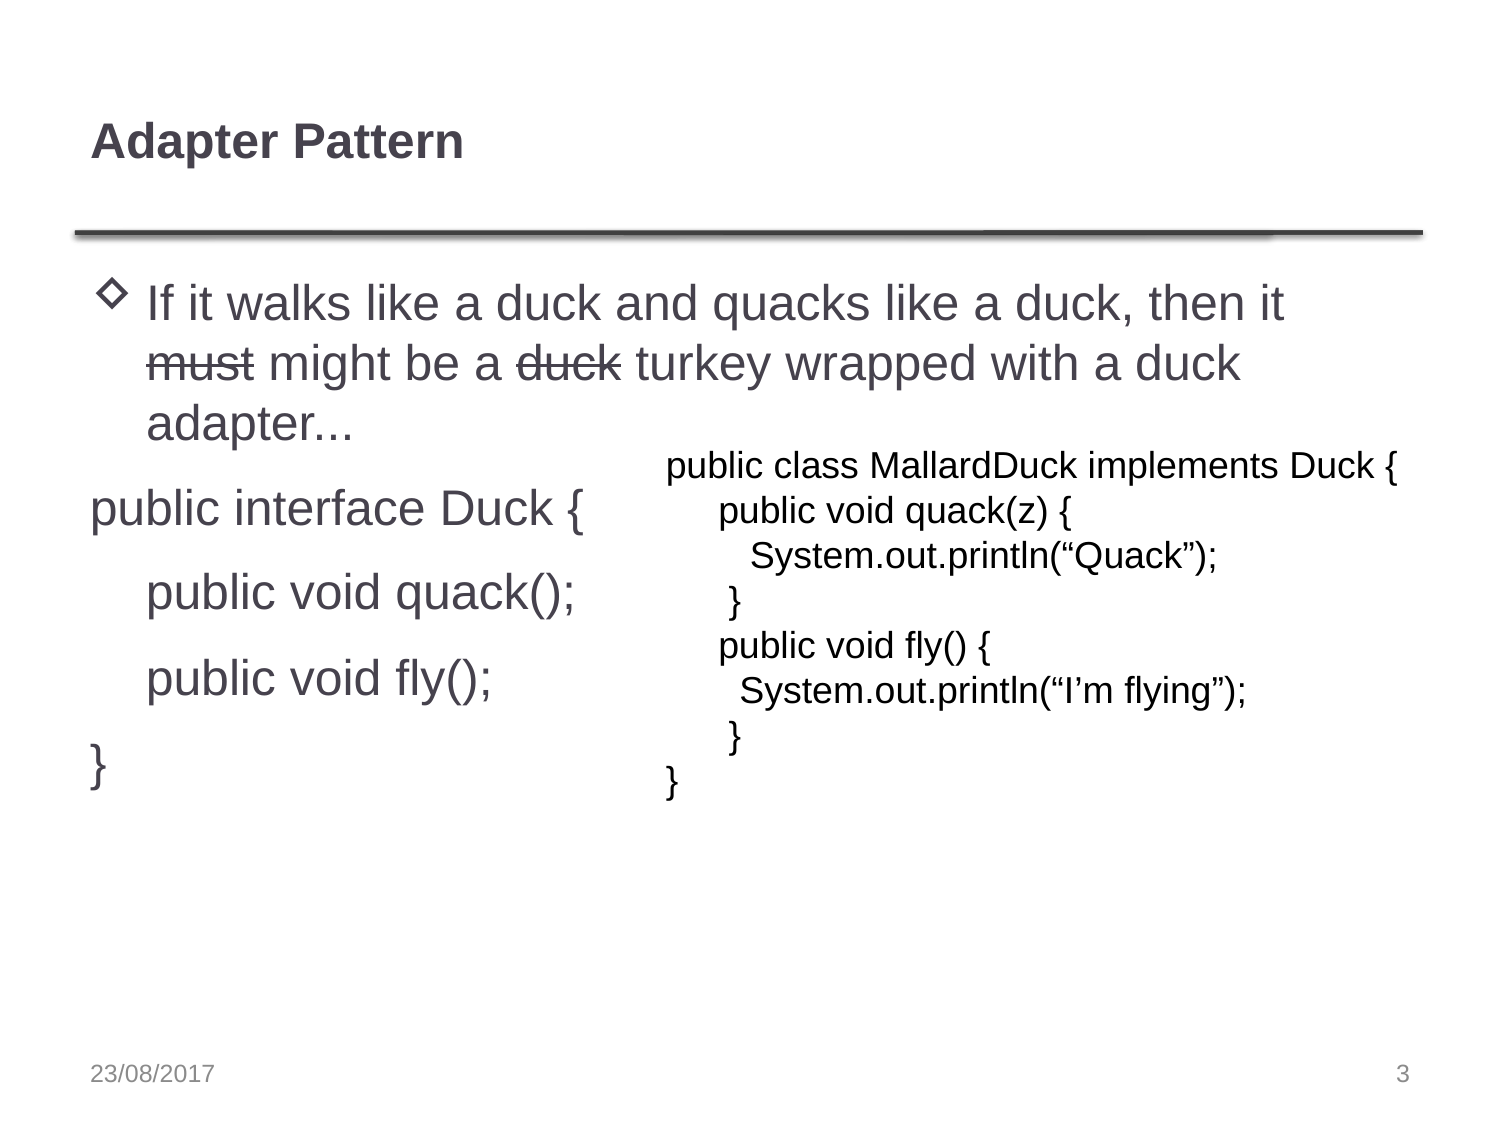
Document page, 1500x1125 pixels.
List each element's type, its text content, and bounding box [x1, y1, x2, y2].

title Adapter Pattern [74, 44, 1272, 233]
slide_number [75, 1042, 425, 1103]
list If it walks like a duck and quacks like a duck, then it must might be a duck turkey wrapped with a duck adapter... public interface Duck { public void quack(); public void fly(); } [75, 262, 1404, 1005]
text_box public class MallardDuck implements Duck { public void quack(z) { System.out.println(“Quack”); } public void fly() { System.out.println(“I’m flying”); } } [651, 433, 1450, 809]
slide_number 3 [1074, 1042, 1425, 1103]
